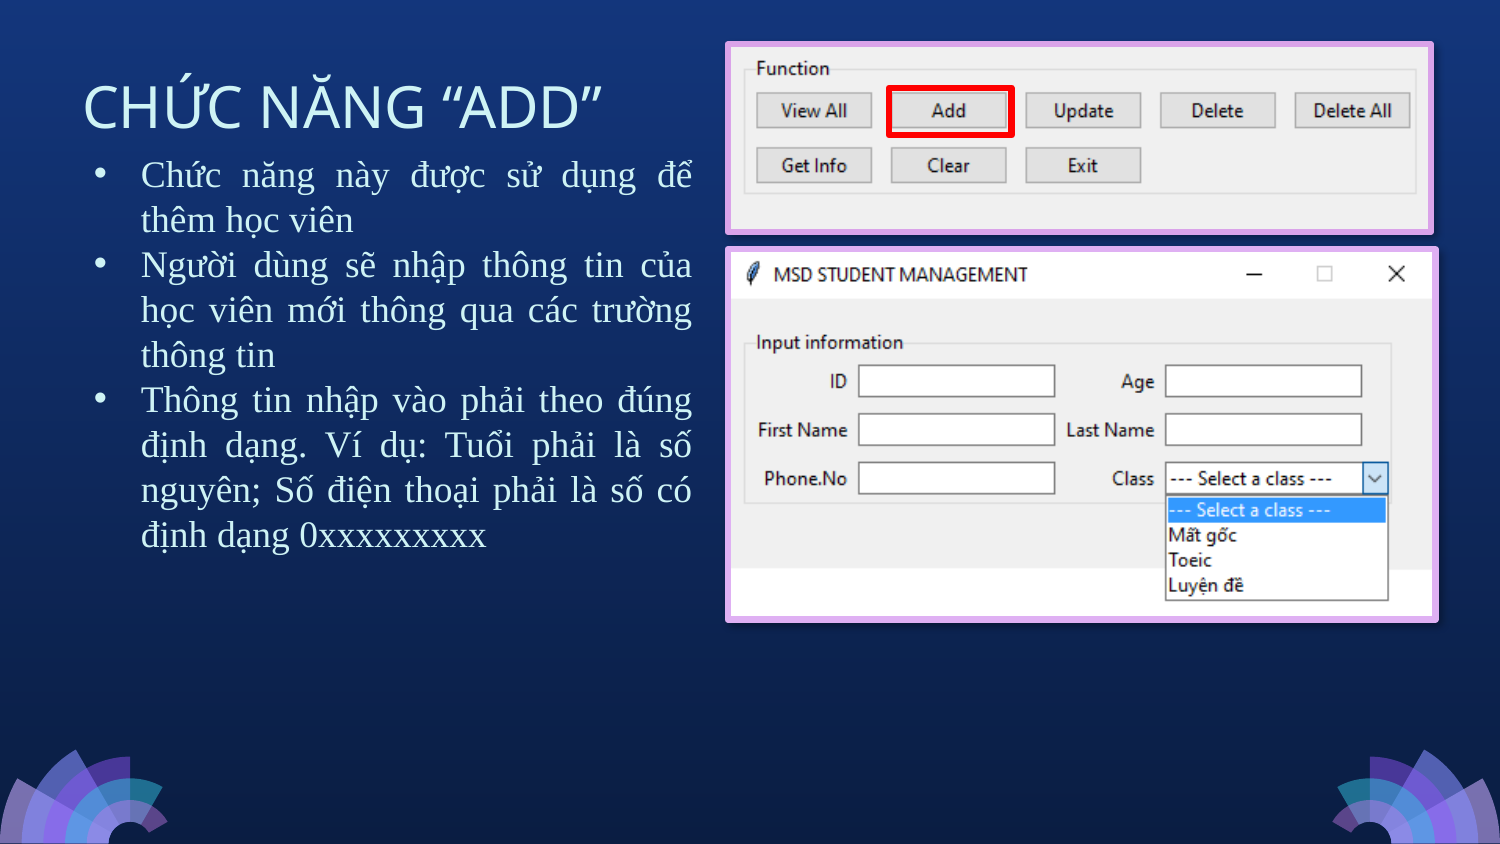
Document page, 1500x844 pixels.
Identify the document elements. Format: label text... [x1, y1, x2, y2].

picture [730, 47, 1428, 229]
picture [730, 252, 1433, 617]
title CHỨC NĂNG “ADD” [67, 54, 676, 135]
text_box Chức năng này được sử dụng để thêm học viên Người dùng sẽ nhập thông tin của học viên mới thông qua các trường thông tin Thông tin nhập vào phải theo đúng định dạng. Ví dụ: Tuổi phải là số nguyên; Số điện thoại phải là số có định dạng 0xxxxxxxxx [67, 135, 708, 734]
